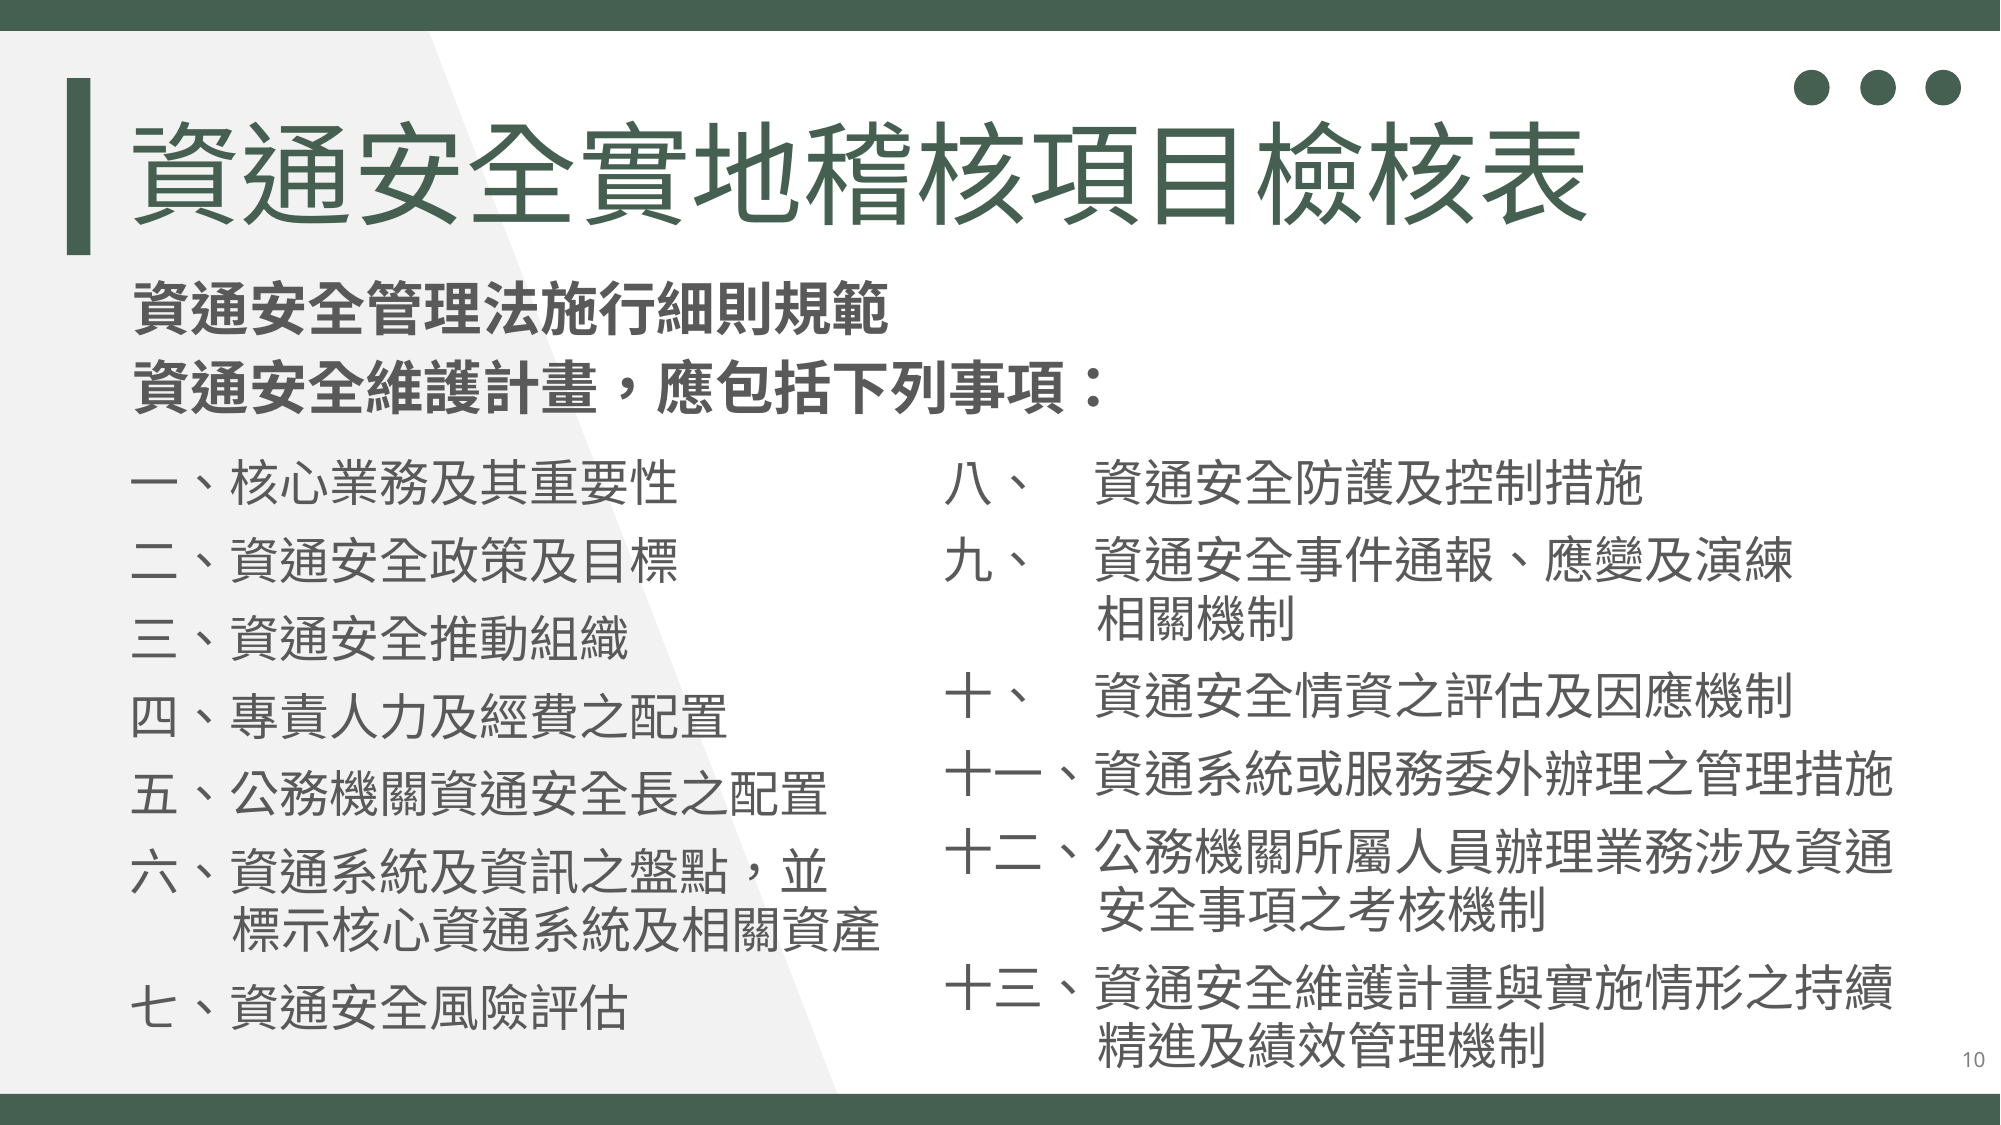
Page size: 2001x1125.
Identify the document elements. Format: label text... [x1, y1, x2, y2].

text_box 10 [1692, 1039, 2000, 1083]
text_box 一、核心業務及其重要性 二、資通安全政策及目標 三、資通安全推動組織 四、專責人力及經費之配置 五、公務機關資通安全長之配置 六、資通系統及資訊之盤點，並 標示核心資通系統及相關資產 七、資通安全風險評估 [114, 445, 918, 1044]
text_box 資通安全管理法施行細則規範 資通安全維護計畫，應包括下列事項： [117, 315, 1430, 429]
text_box 八、 資通安全防護及控制措施 九、 資通安全事件通報、應變及演練 相關機制 十、 資通安全情資之評估及因應機制 十一、資通系統或服務委外辦理之管理措施 十二、公務機關所屬人員辦理業務涉及資通安全事項之考核機制 十三、資通安全維護計畫與實施情形之持續精進及績效管理機制 [929, 445, 1930, 1107]
text_box 資通安全實地稽核項目檢核表 [113, 96, 1839, 315]
